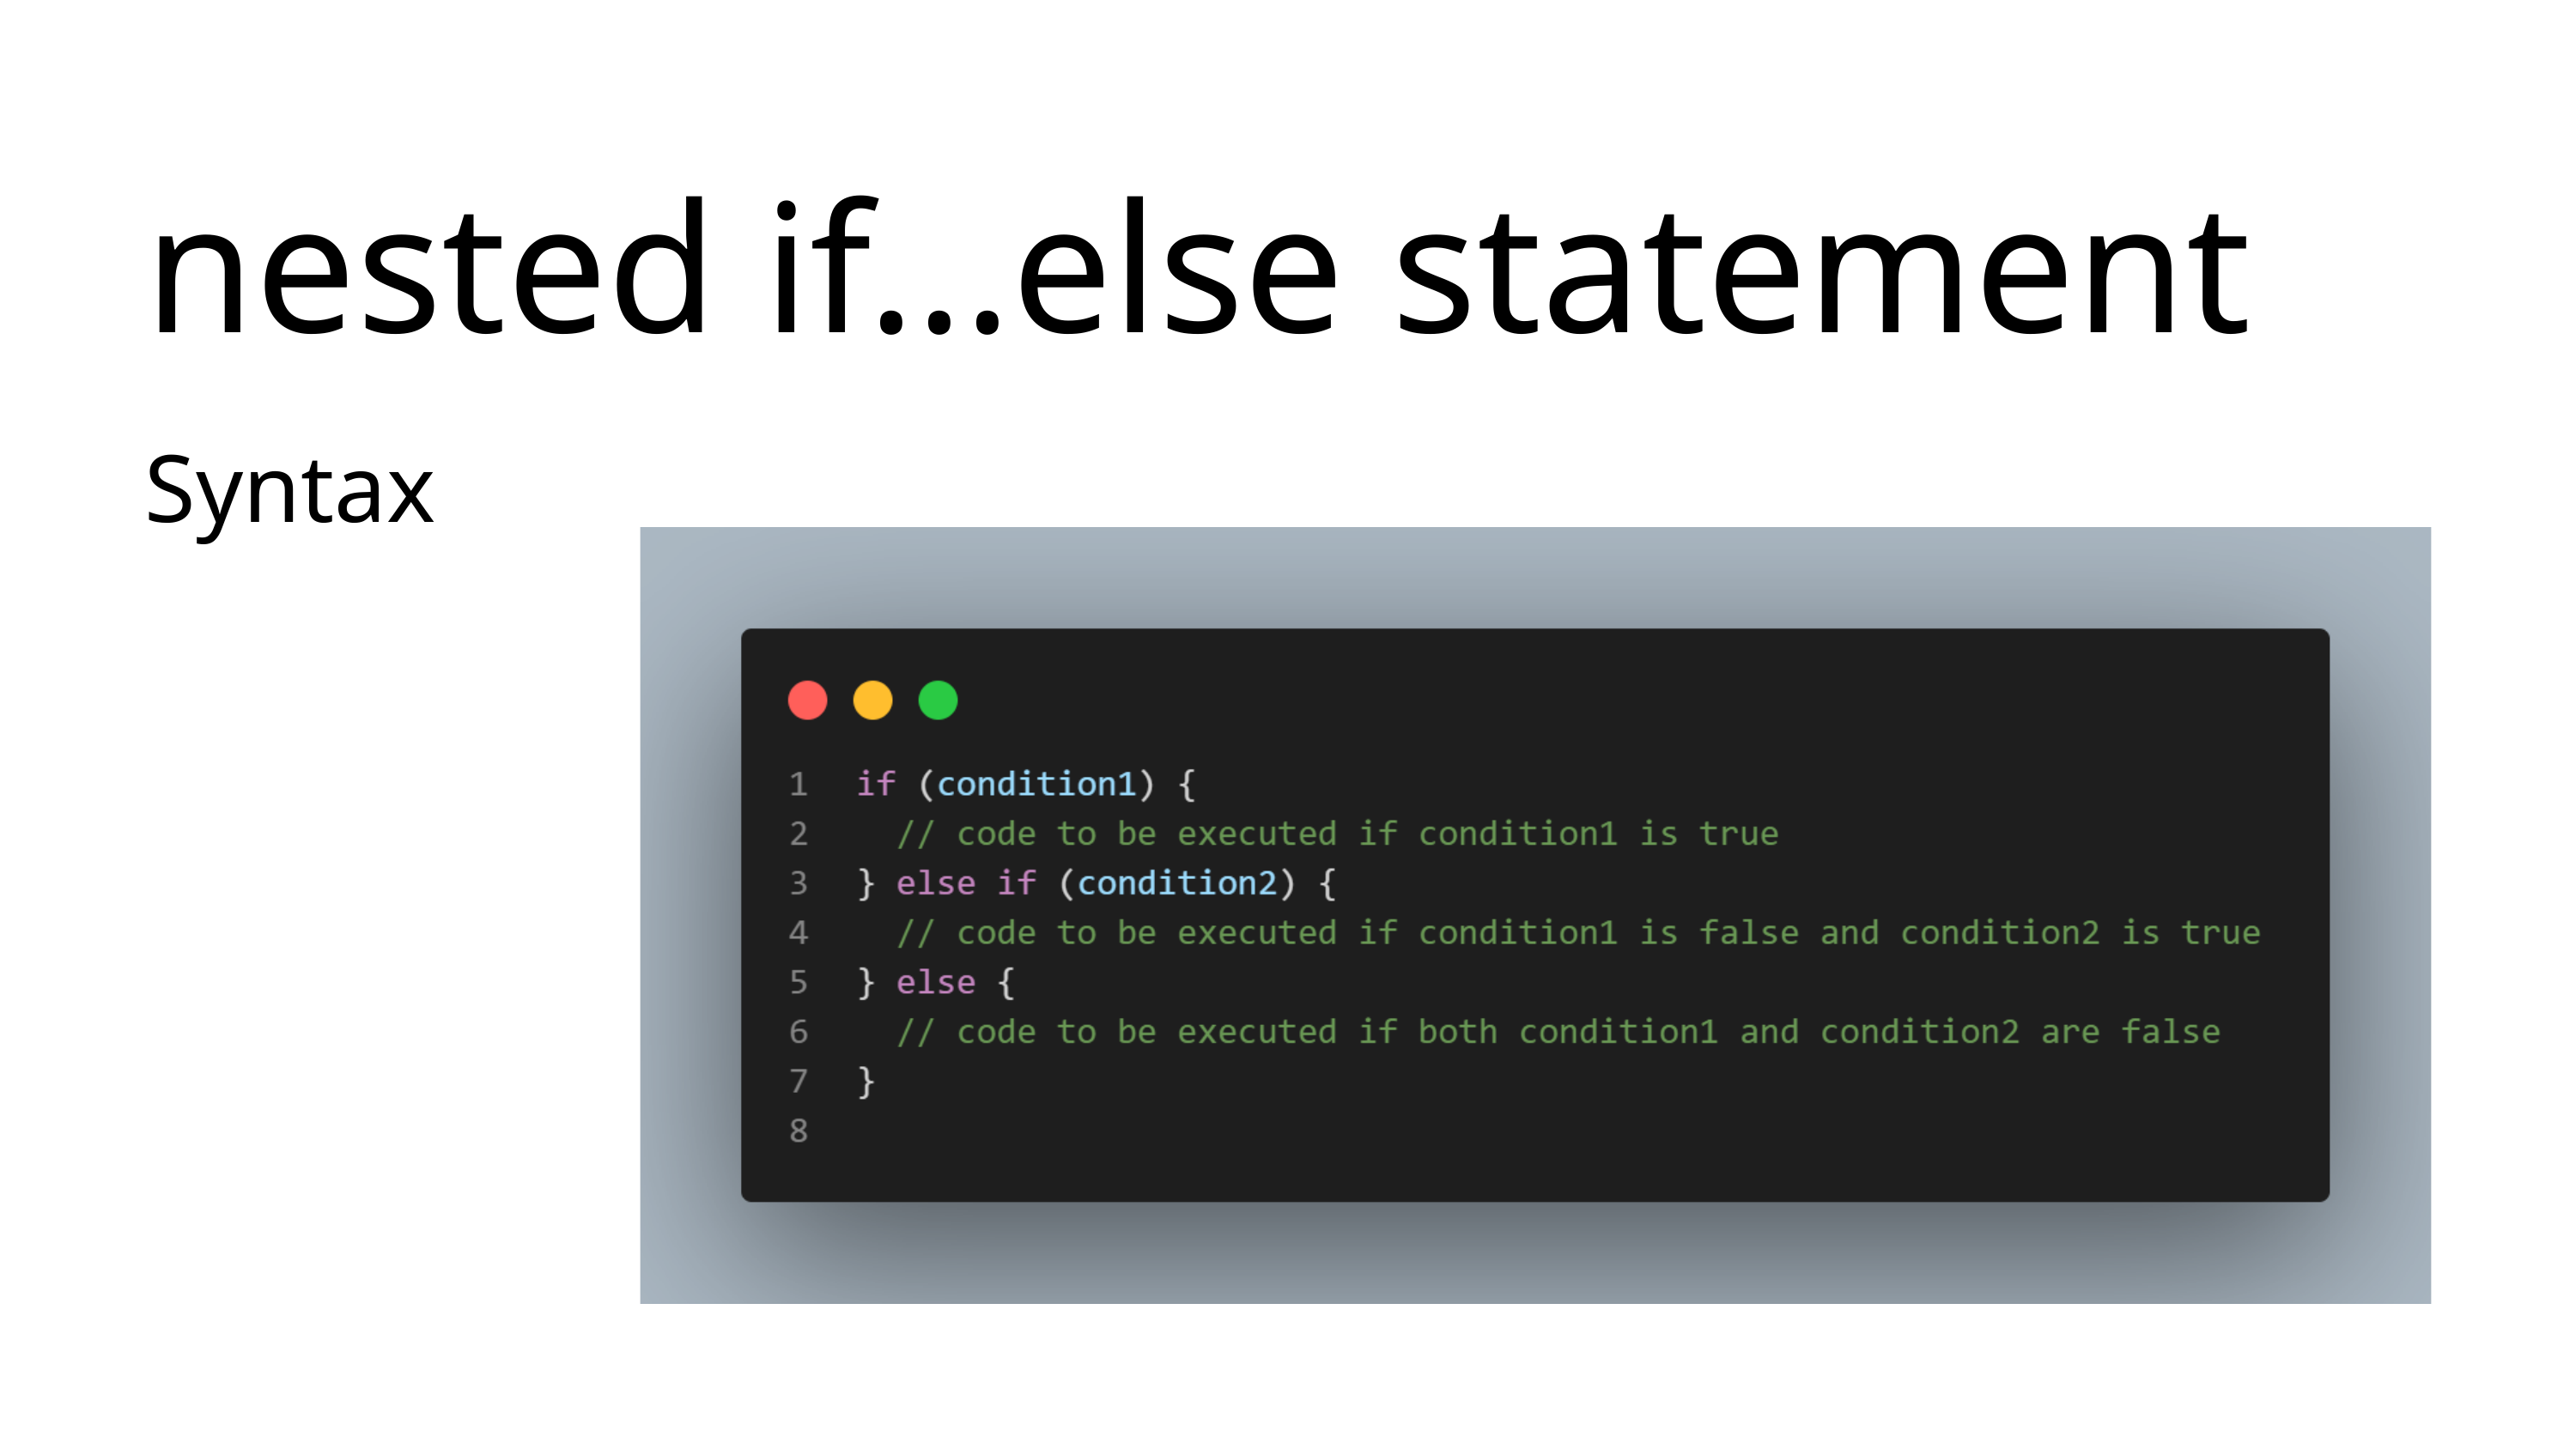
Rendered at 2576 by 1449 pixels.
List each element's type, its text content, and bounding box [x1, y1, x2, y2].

text_box [640, 527, 2432, 1304]
text_box Syntax [144, 410, 455, 542]
text_box nested if...else statement [144, 118, 2432, 369]
